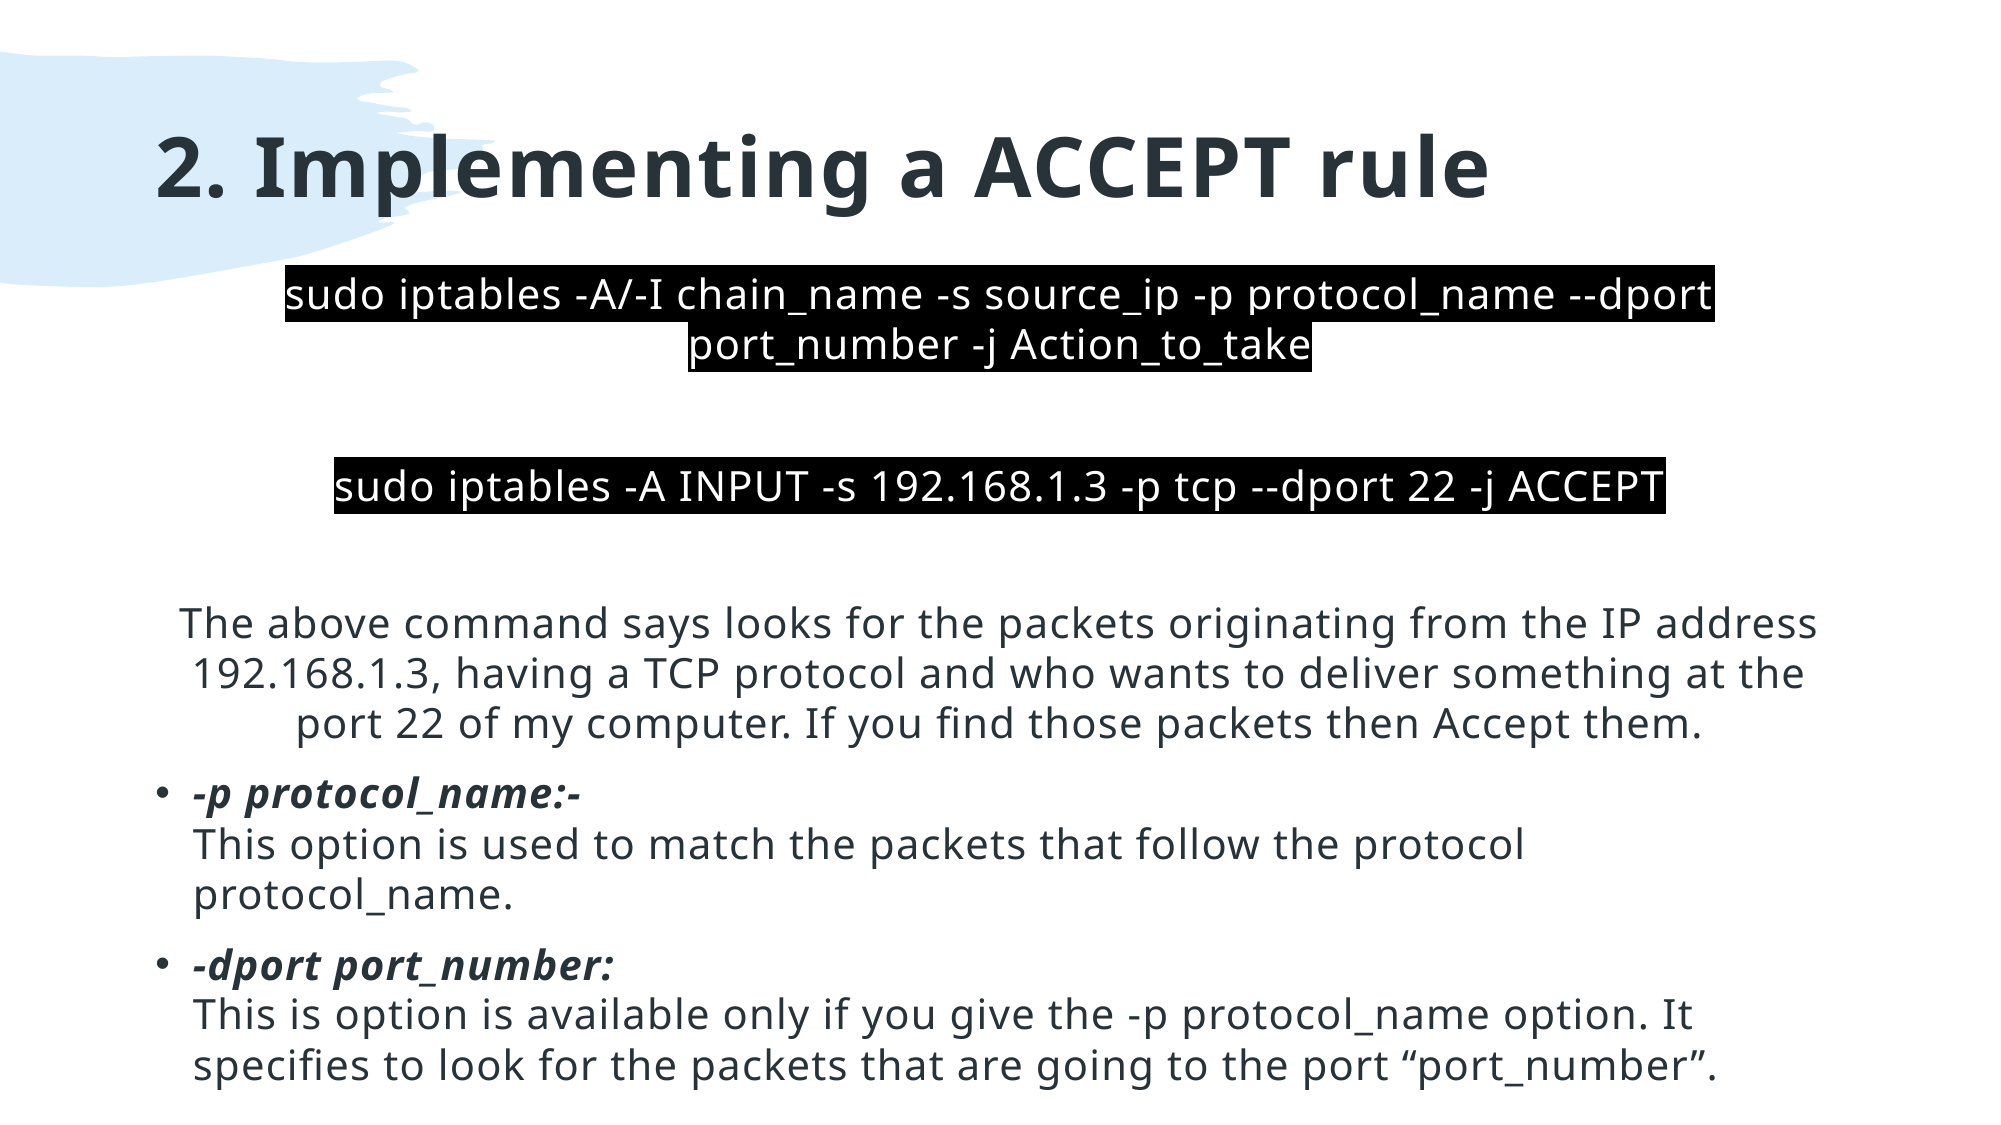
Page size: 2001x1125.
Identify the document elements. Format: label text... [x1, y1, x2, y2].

list sudo iptables -A/-I chain_name -s source_ip -p protocol_name --dport port_number -j Action_to_take sudo iptables -A INPUT -s 192.168.1.3 -p tcp --dport 22 -j ACCEPT The above command says looks for the packets originating from the IP address 192.168.1.3, having a TCP protocol and who wants to deliver something at the port 22 of my computer. If you find those packets then Accept them. -p protocol_name:- This option is used to match the packets that follow the protocol protocol_name. -dport port_number: This is option is available only if you give the -p protocol_name option. It specifies to look for the packets that are going to the port “port_number”. [137, 249, 1863, 1105]
title 2. Implementing a ACCEPT rule [137, 59, 1863, 249]
